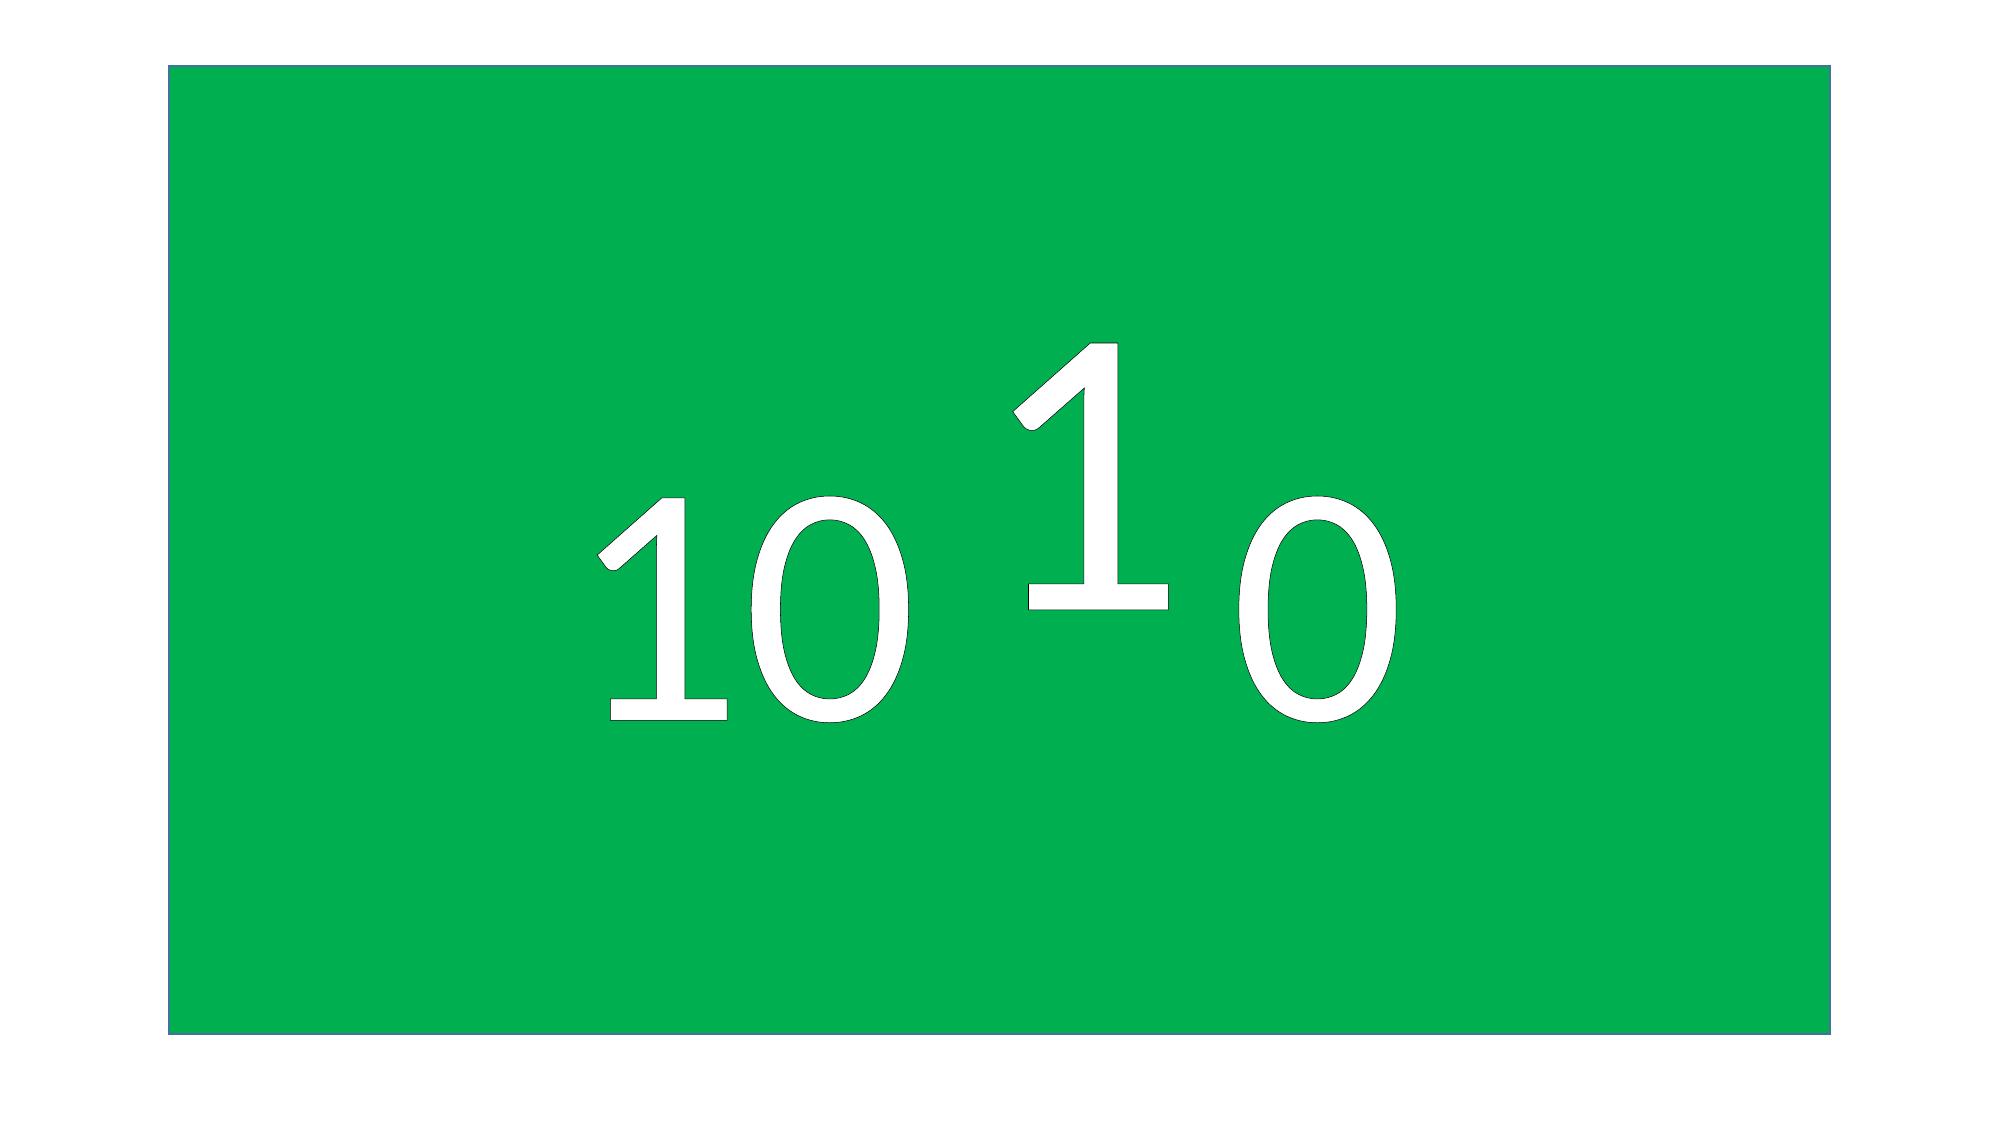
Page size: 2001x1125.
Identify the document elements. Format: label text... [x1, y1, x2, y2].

text_box 10 0 [552, 367, 1447, 797]
text_box 1 [962, 187, 1190, 700]
text_box [168, 65, 1831, 1035]
